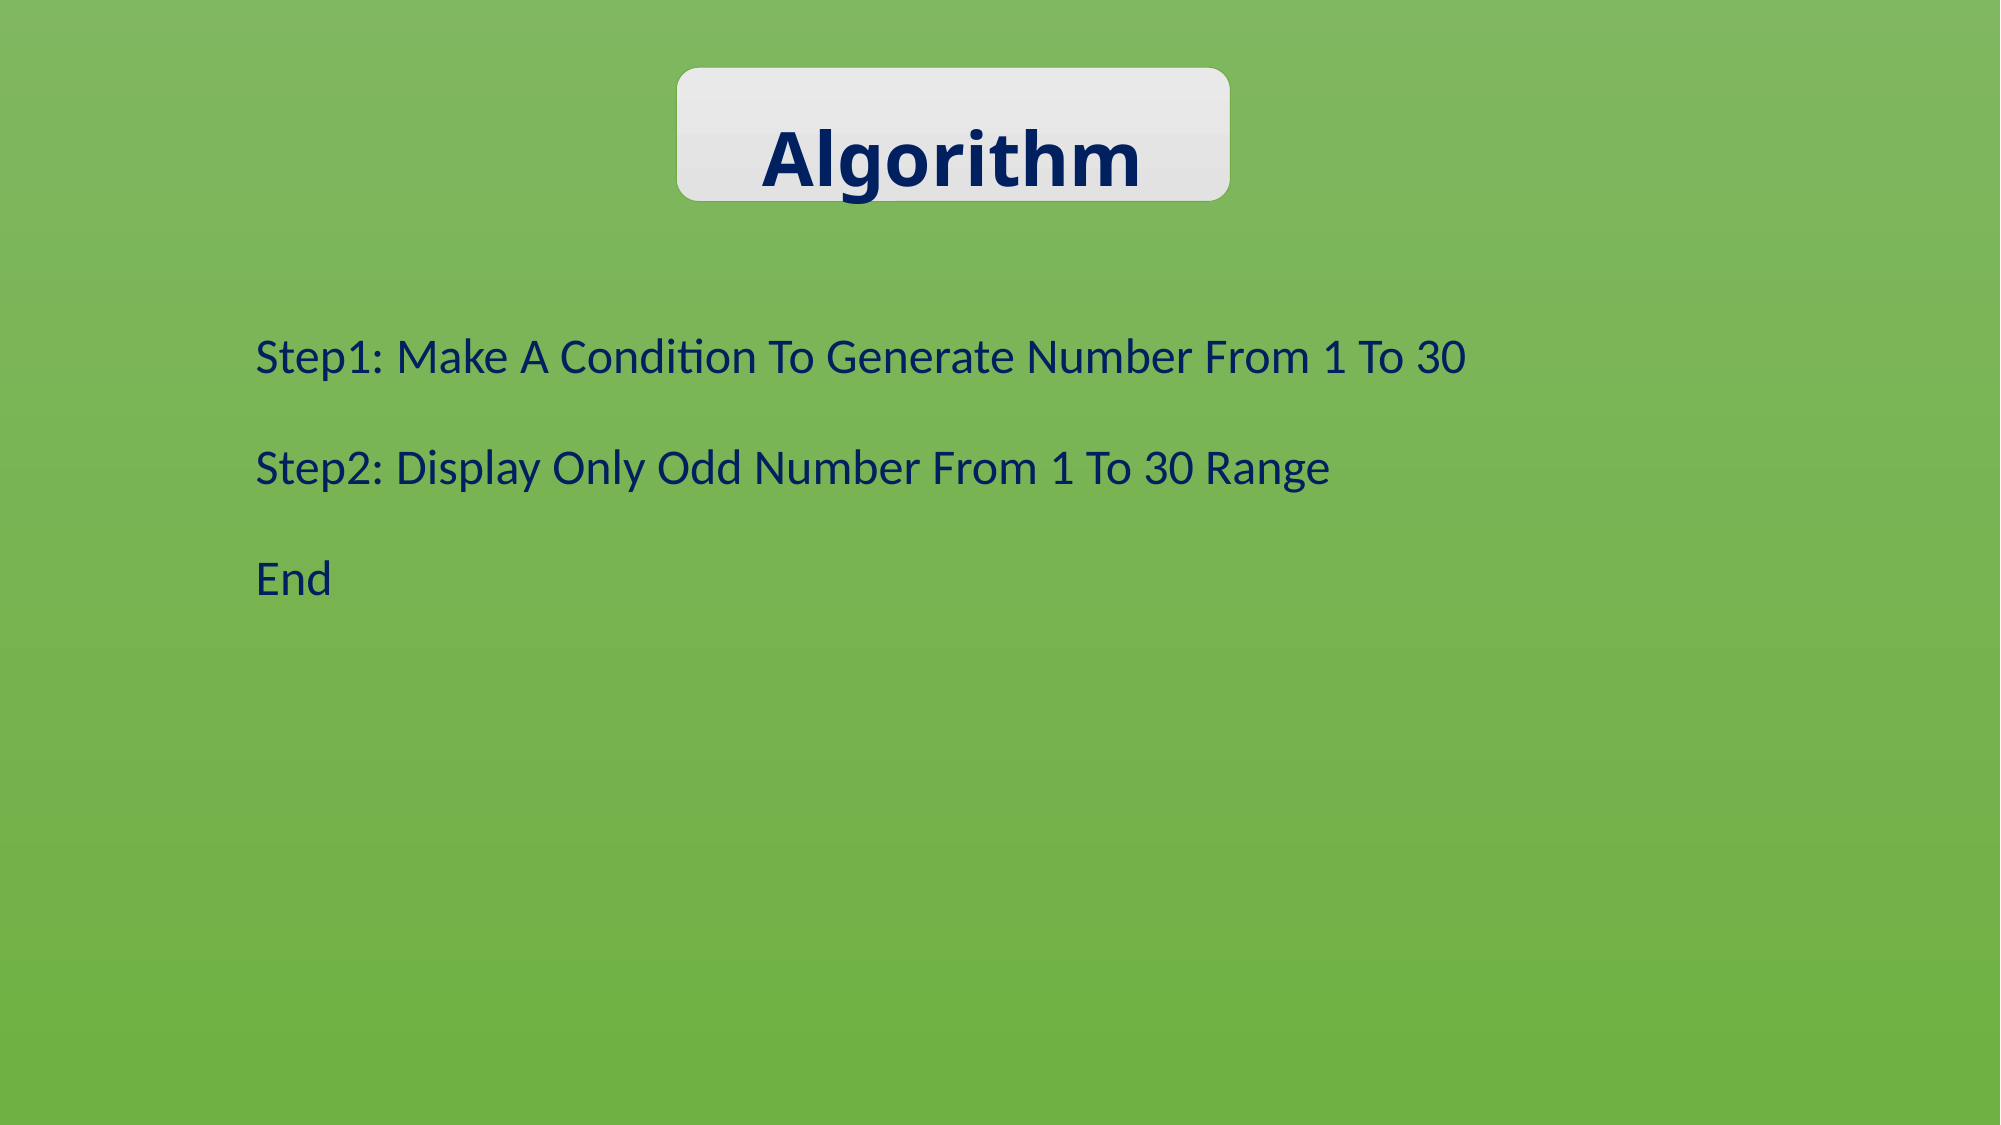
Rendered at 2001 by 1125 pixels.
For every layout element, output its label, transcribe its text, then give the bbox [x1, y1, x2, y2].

text_box Algorithm [675, 66, 1231, 203]
subtitle Step1: Make A Condition To Generate Number From 1 To 30 Step2: Display Only Odd Number From 1 To 30 Range End [240, 286, 1741, 943]
